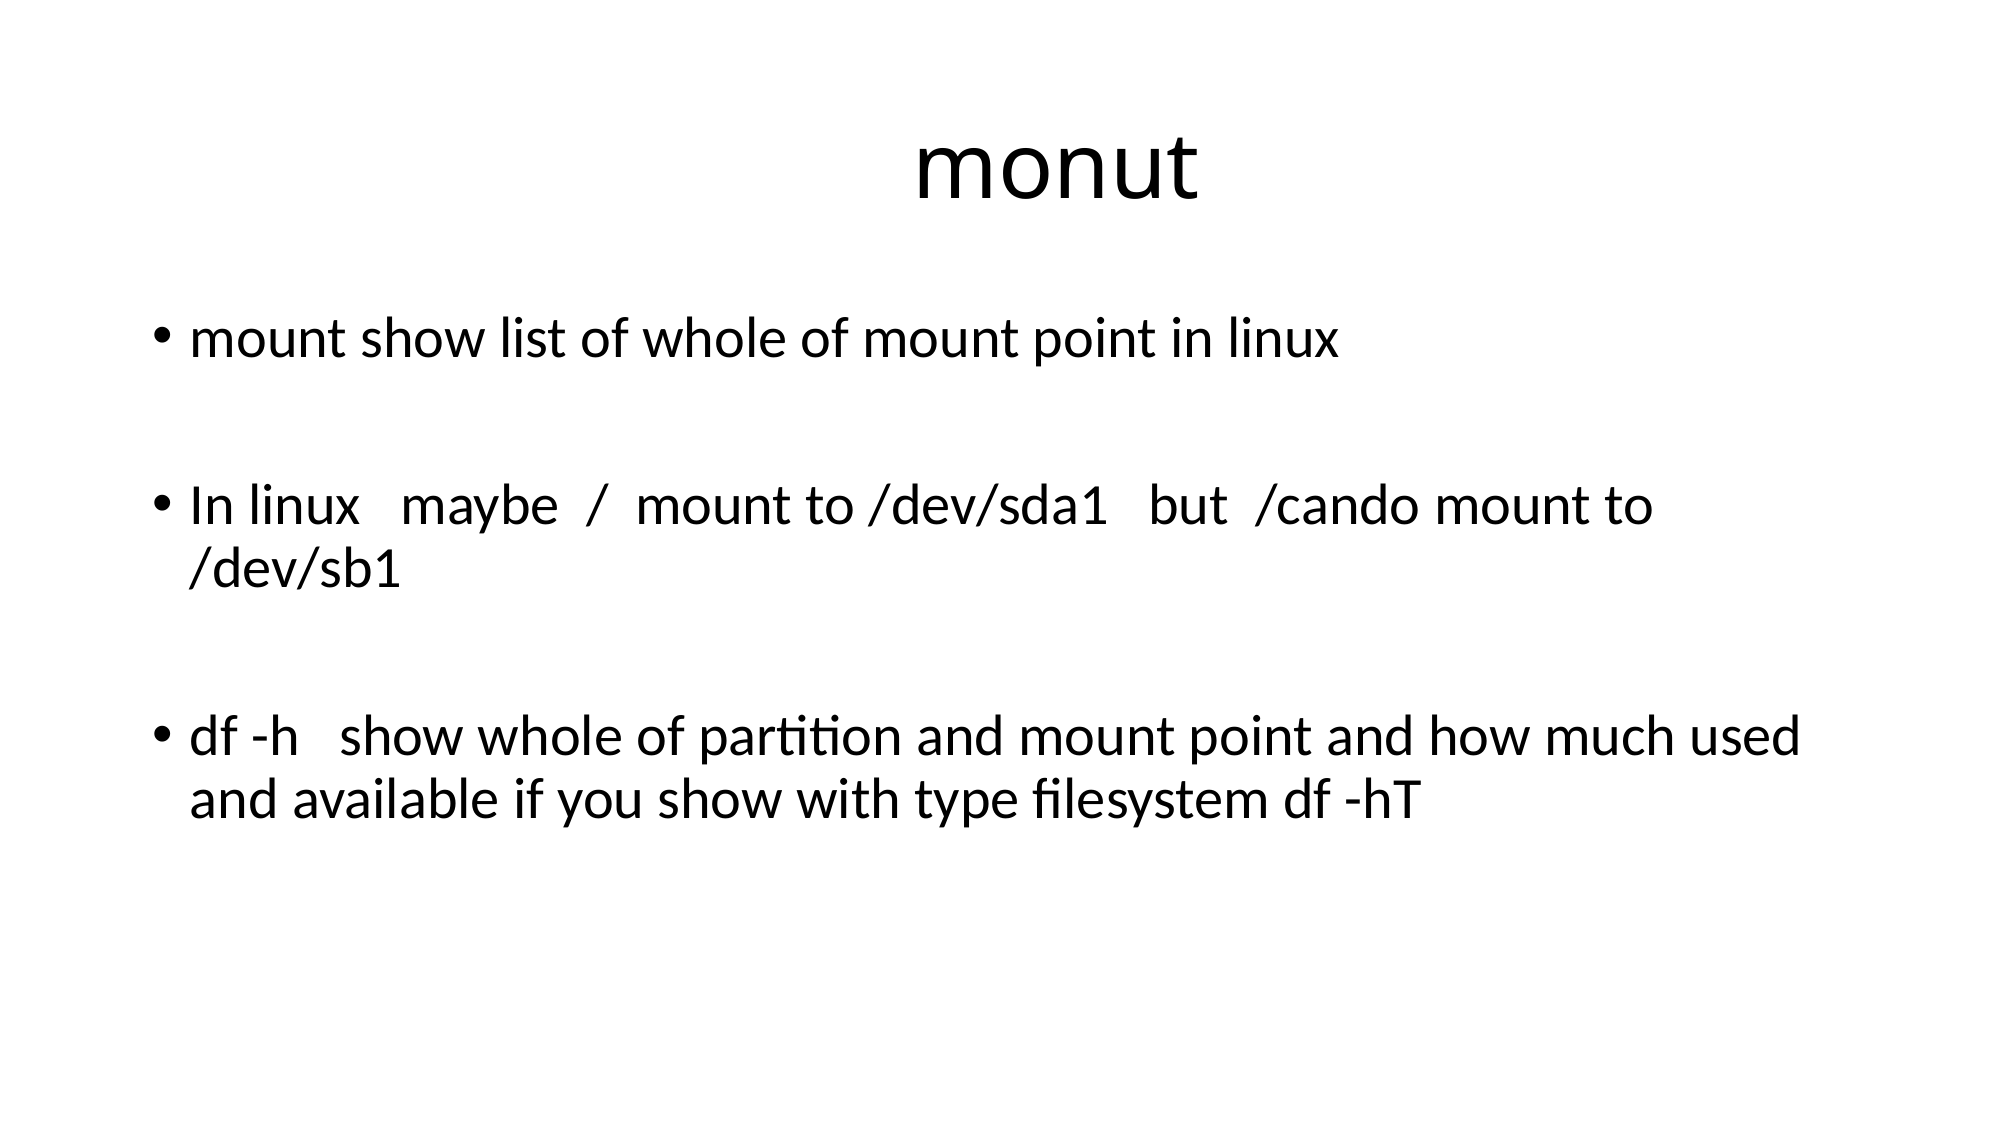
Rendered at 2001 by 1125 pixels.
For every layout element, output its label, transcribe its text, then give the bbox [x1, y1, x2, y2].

list mount show list of whole of mount point in linux In linux maybe / mount to /dev/sda1 but /cando mount to /dev/sb1 df -h show whole of partition and mount point and how much used and available if you show with type filesystem df -hT [137, 299, 1863, 1014]
title monut [137, 59, 1863, 278]
